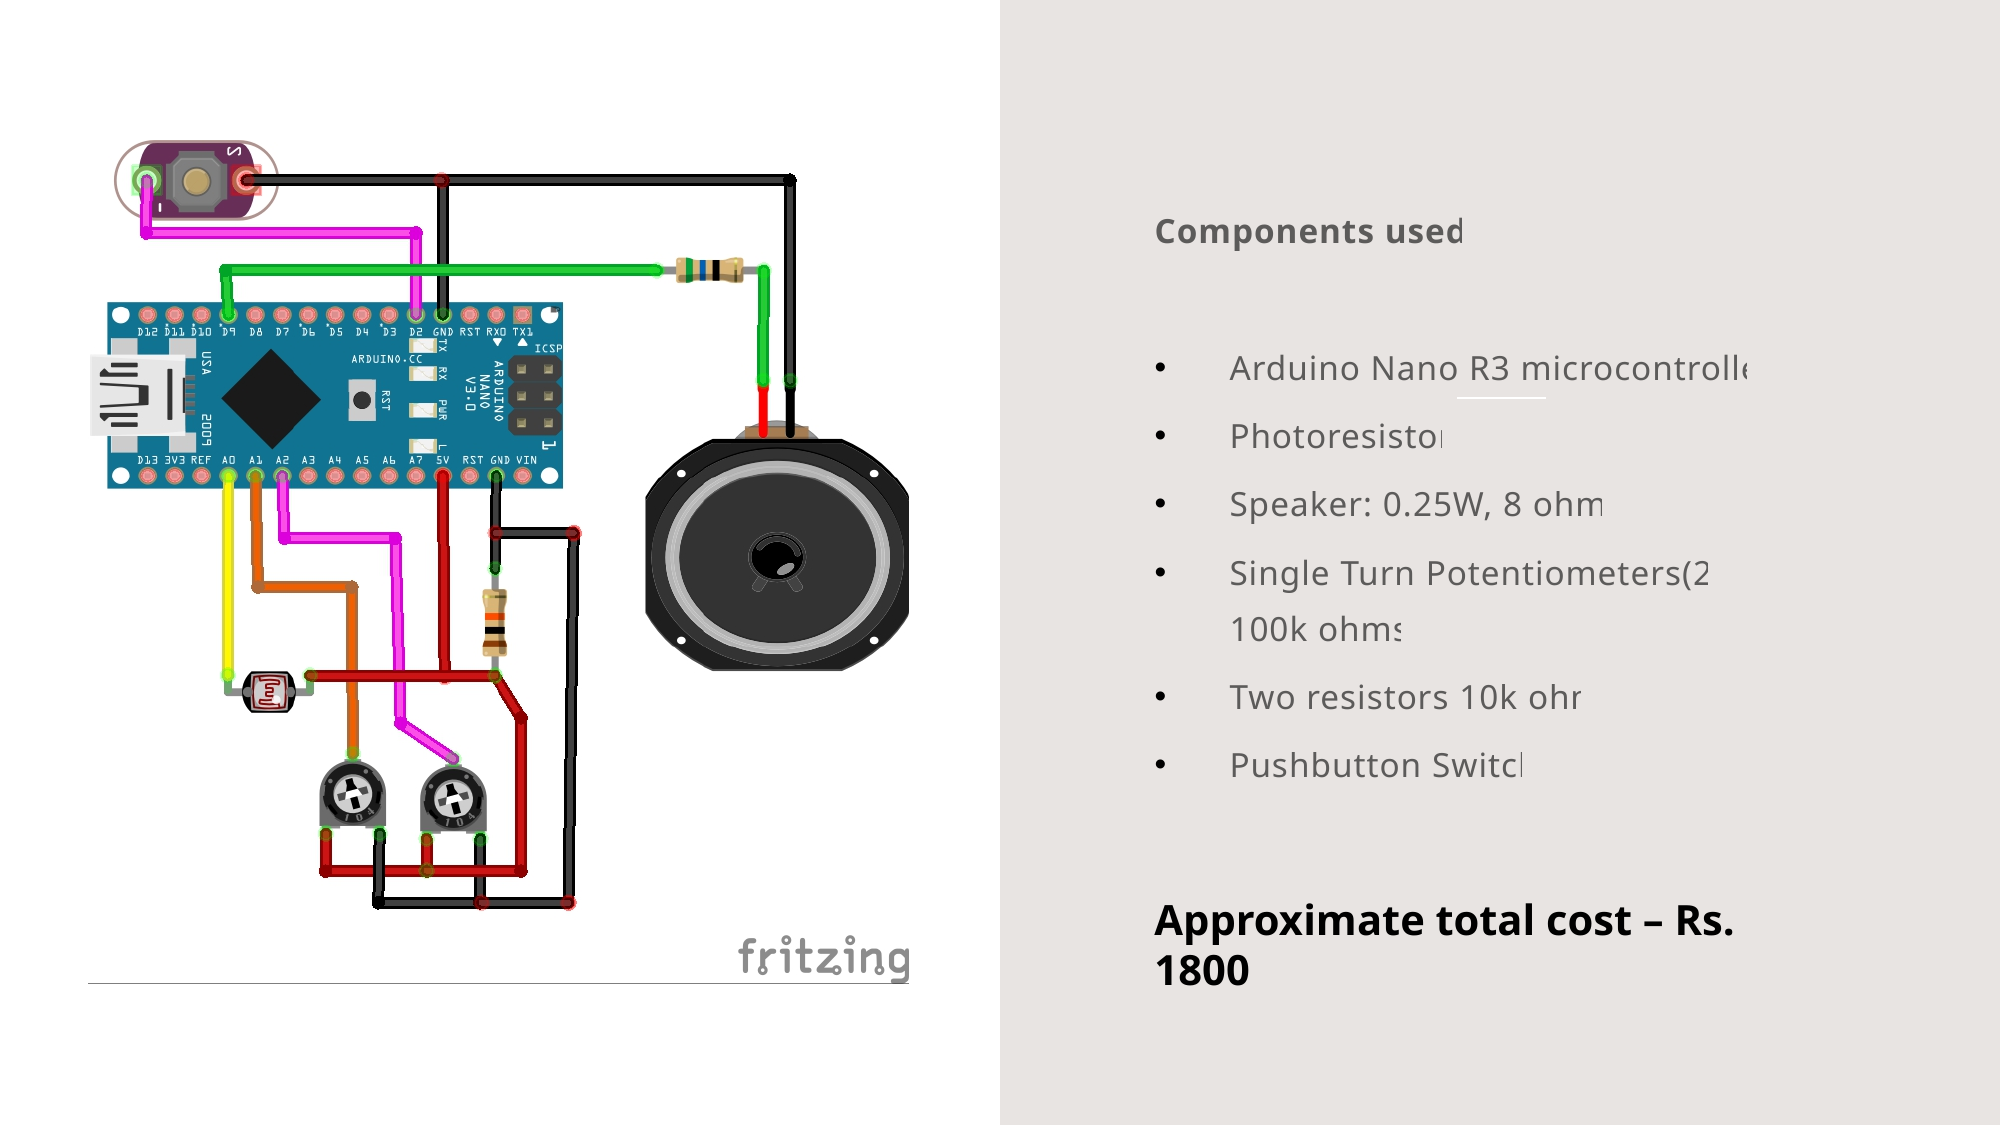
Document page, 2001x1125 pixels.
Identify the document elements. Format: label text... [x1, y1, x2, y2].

text_box Components used: Arduino Nano R3 microcontroller Photoresistor Speaker: 0.25W, 8 ohms Single Turn Potentiometers(2)- 100k ohms Two resistors 10k ohm Pushbutton Switch [1139, 186, 1809, 663]
text_box [0, 0, 1001, 1125]
text_box [1001, 0, 2000, 1125]
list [88, 140, 910, 985]
text_box Approximate total cost – Rs. 1800 [1139, 886, 1853, 1002]
